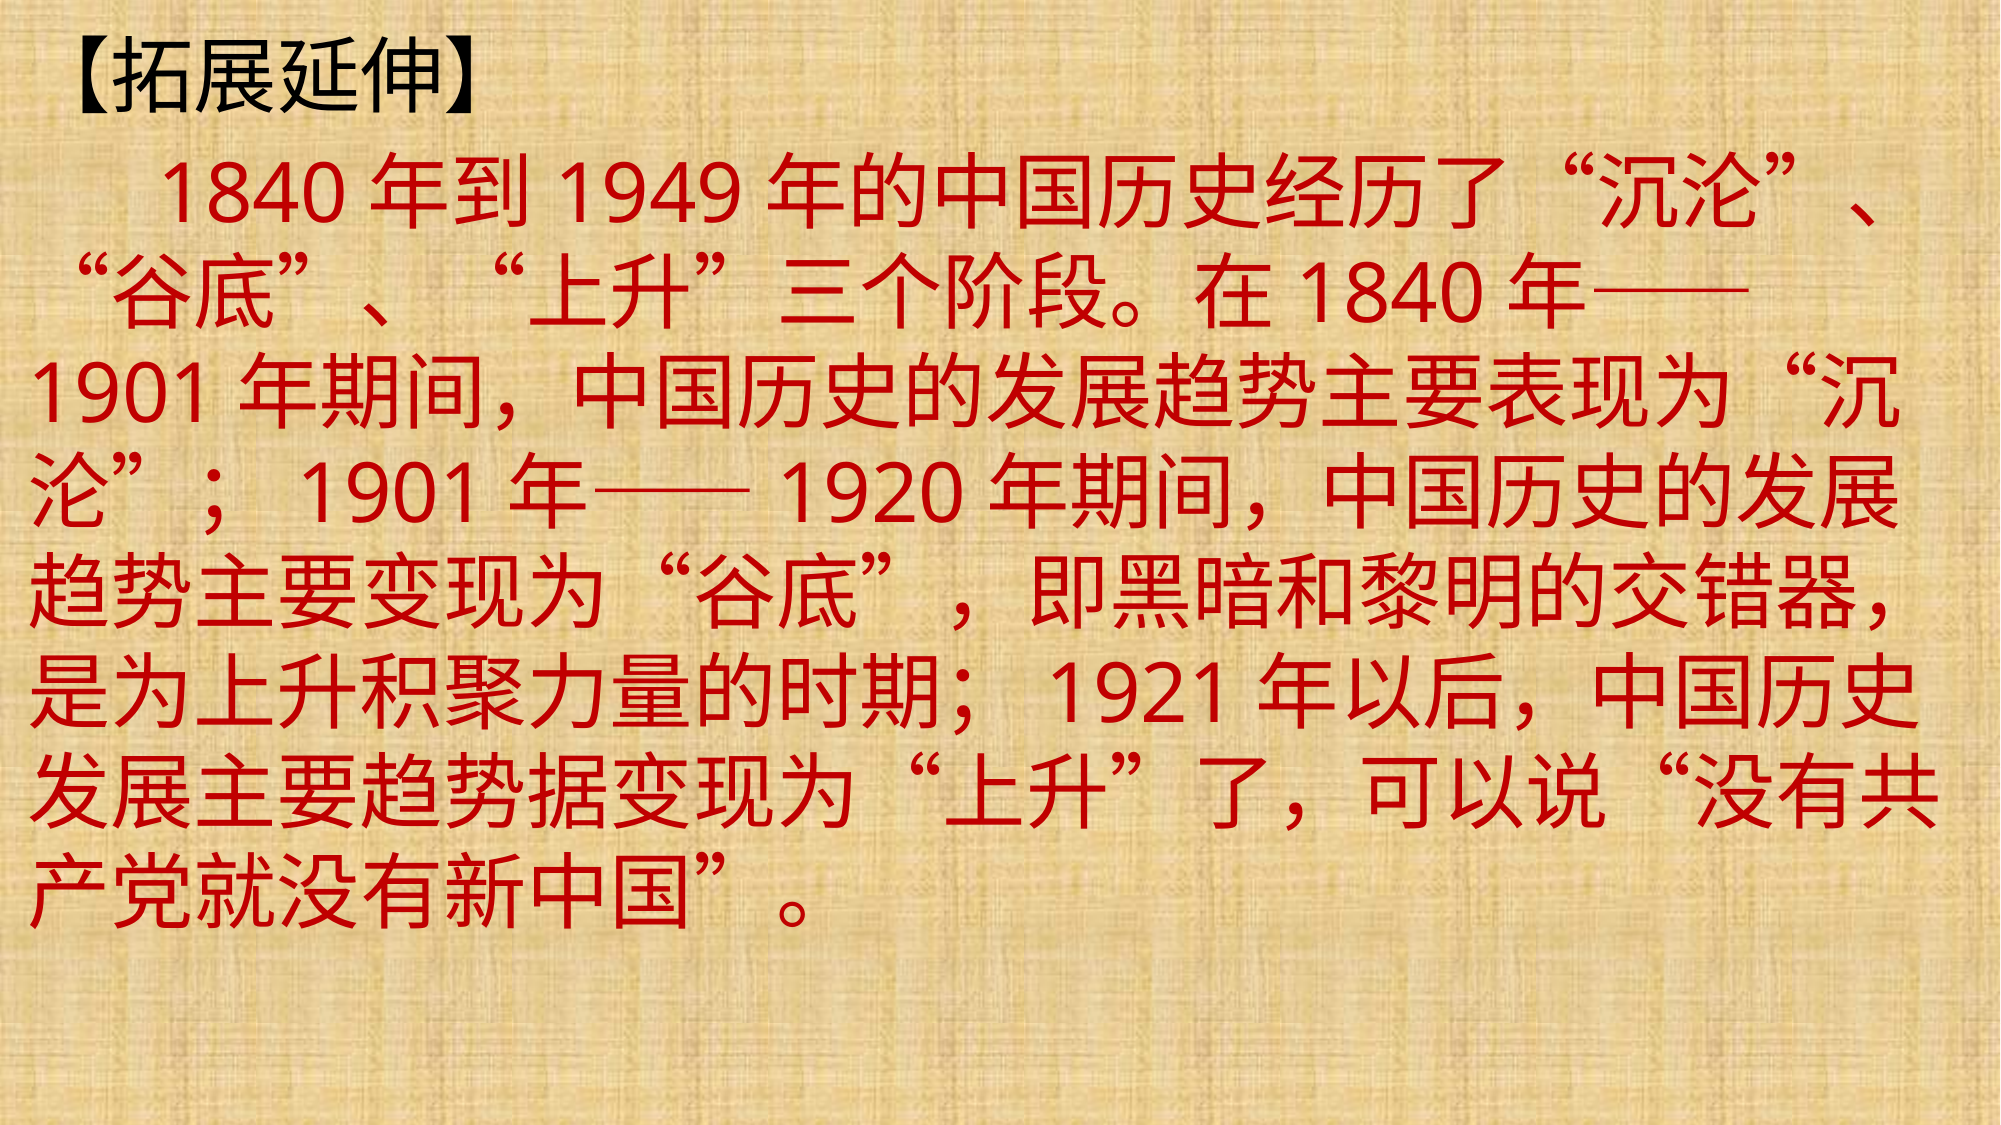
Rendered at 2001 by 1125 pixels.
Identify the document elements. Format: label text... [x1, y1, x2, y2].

text_box 1840年到1949年的中国历史经历了“沉沦”、“谷底”、“上升”三个阶段。在1840年——1901年期间，中国历史的发展趋势主要表现为“沉沦”；1901年——1920年期间，中国历史的发展趋势主要变现为“谷底”，即黑暗和黎明的交错器，是为上升积聚力量的时期；1921年以后，中国历史发展主要趋势据变现为“上升”了，可以说“没有共产党就没有新中国”。 [12, 131, 1973, 947]
picture [0, 0, 2001, 1125]
text_box 【拓展延伸】 [12, 15, 543, 131]
